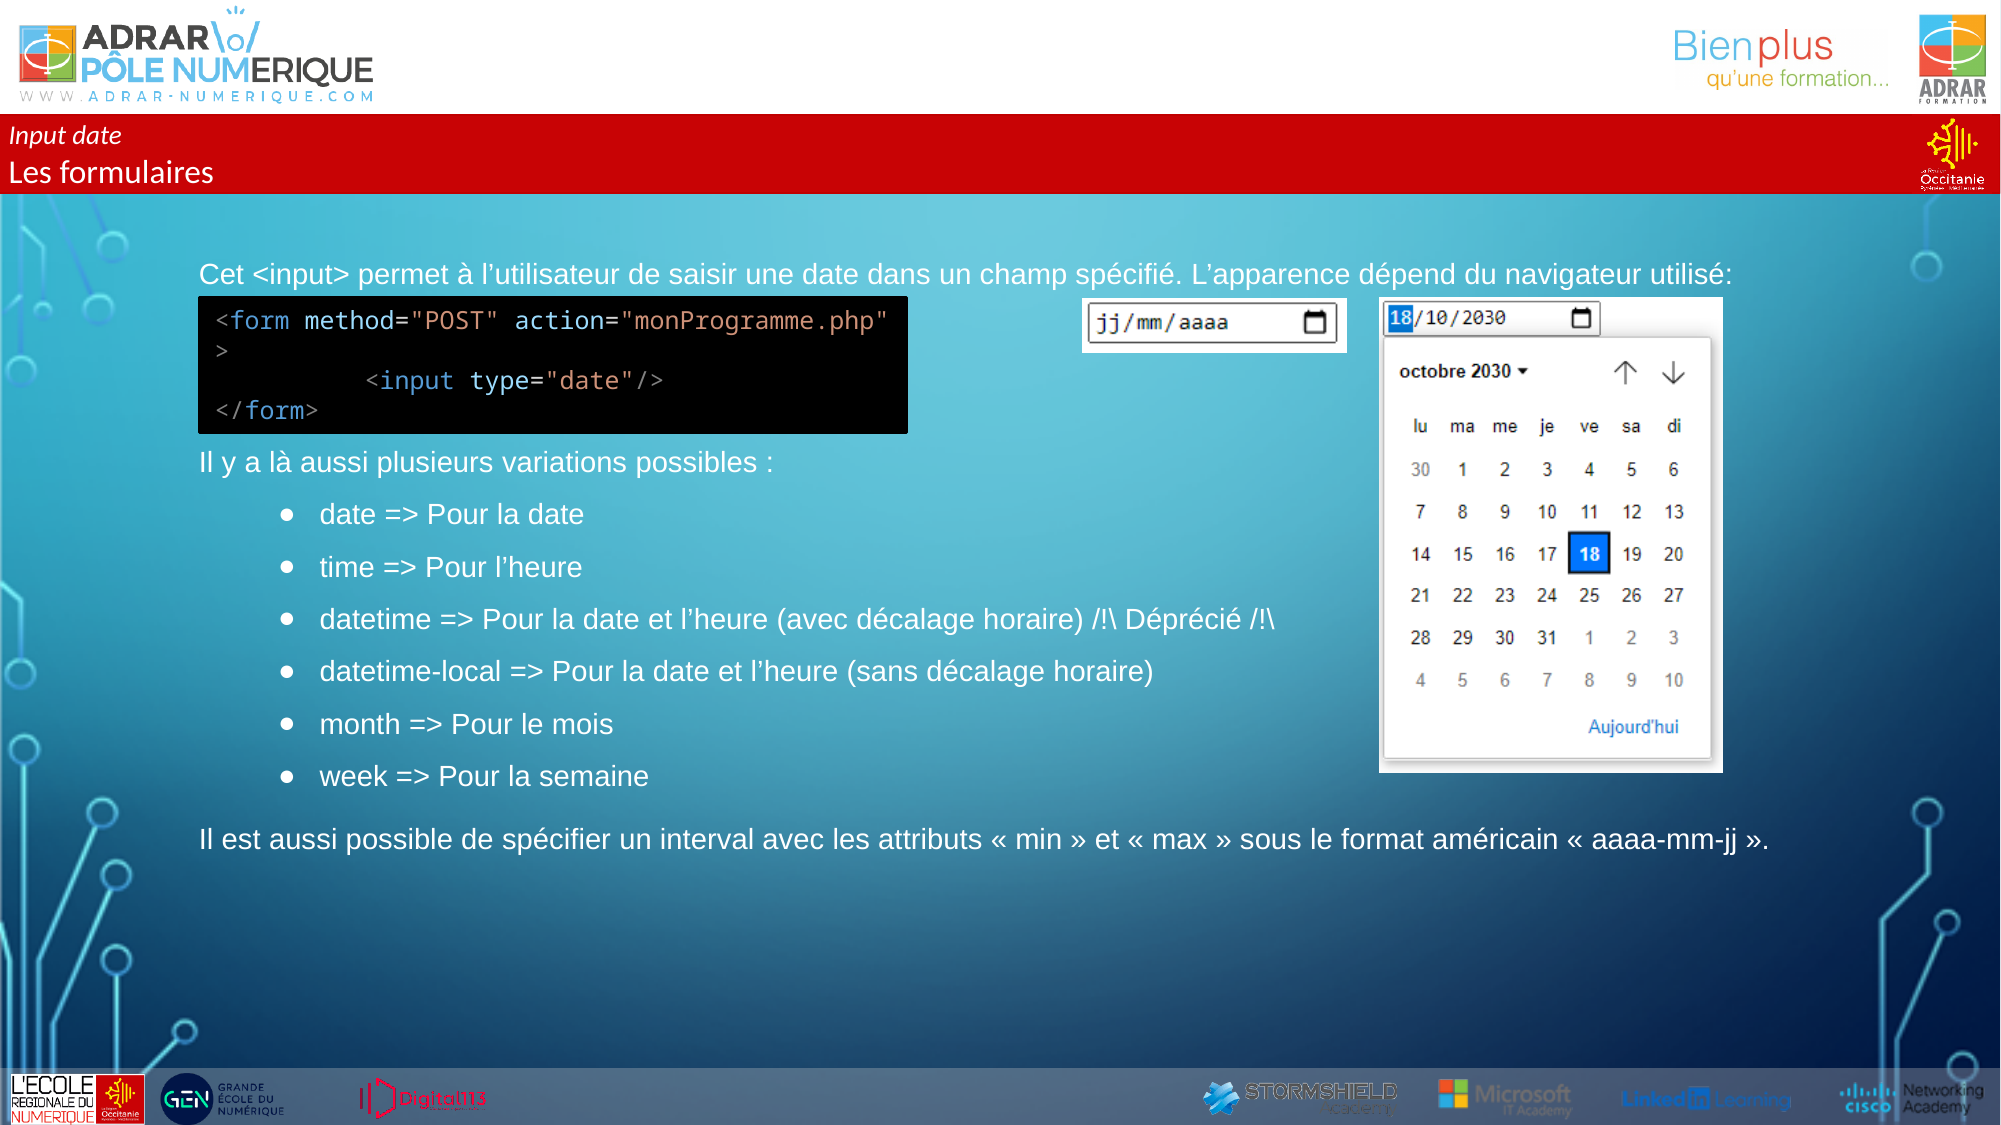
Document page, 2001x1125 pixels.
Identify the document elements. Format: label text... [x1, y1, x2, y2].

picture [1202, 1076, 1397, 1121]
picture [0, 114, 2001, 1125]
list Cet <input> permet à l’utilisateur de saisir une date dans un champ spécifié. L’apparence dépend du navigateur utilisé: Il y a là aussi plusieurs variations possibles : date => Pour la date time => Pour l’heure datetime => Pour la date et l’heure (avec décalage horaire) /!\ Déprécié /!\ datetime-local => Pour la date et l’heure (sans décalage horaire) month => Pour le mois week => Pour la semaine Il est aussi possible de spécifier un interval avec les attributs « min » et « max » sous le format américain « aaaa-mm-jj ». [183, 240, 1863, 912]
picture [10, 0, 384, 109]
text_box Input date Les formulaires [0, 102, 383, 205]
picture [10, 1071, 145, 1125]
picture [1916, 11, 1988, 106]
picture [347, 1076, 498, 1122]
picture [1675, 29, 1888, 90]
text_box <form method="POST" action="monProgramme.php"> <input type="date"/> </form> [199, 297, 907, 433]
